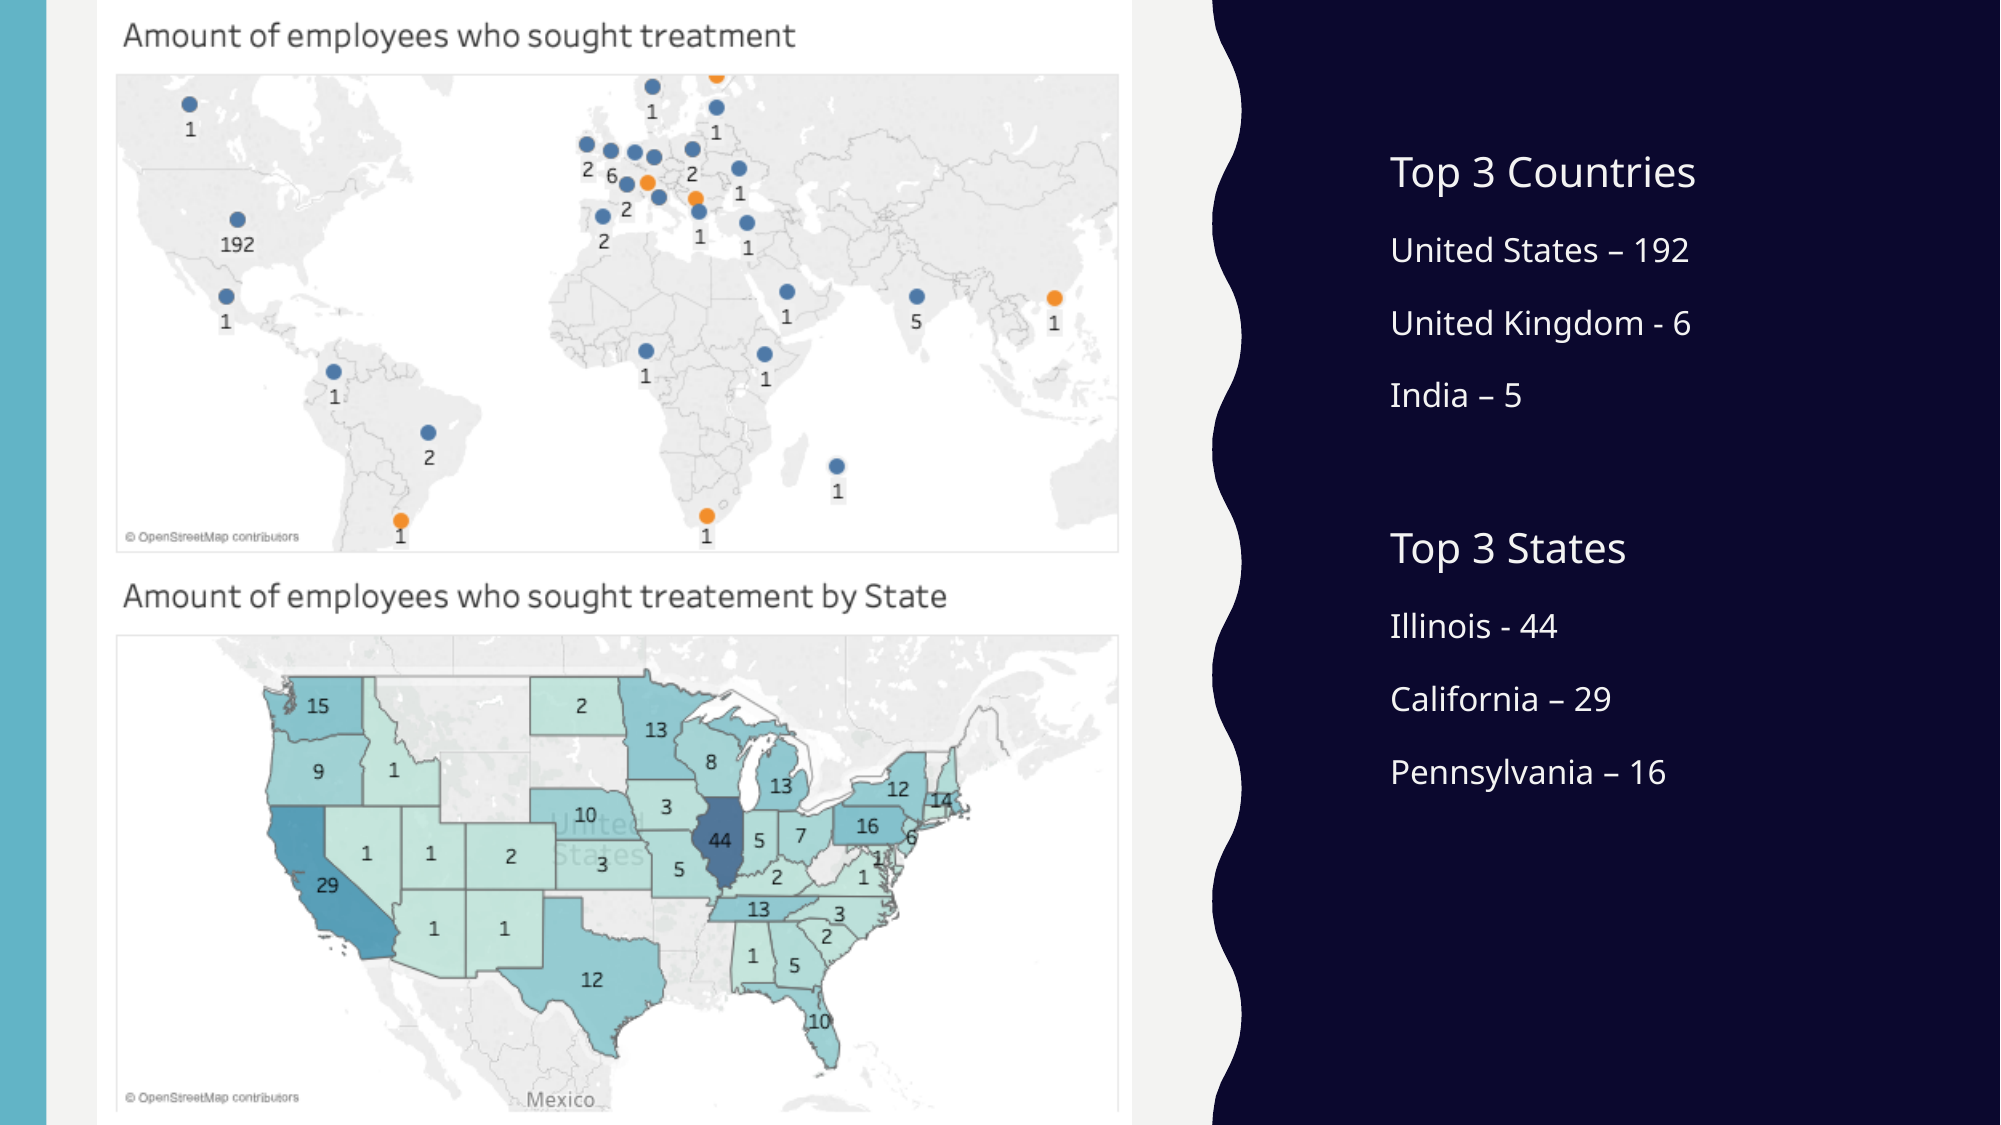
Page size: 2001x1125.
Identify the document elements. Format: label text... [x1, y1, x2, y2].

list Top 3 Countries United States – 192 United Kingdom - 6 India – 5 Top 3 States Illinois - 44 California – 29 Pennsylvania – 16 [1375, 128, 1883, 812]
picture [97, 0, 1132, 1125]
